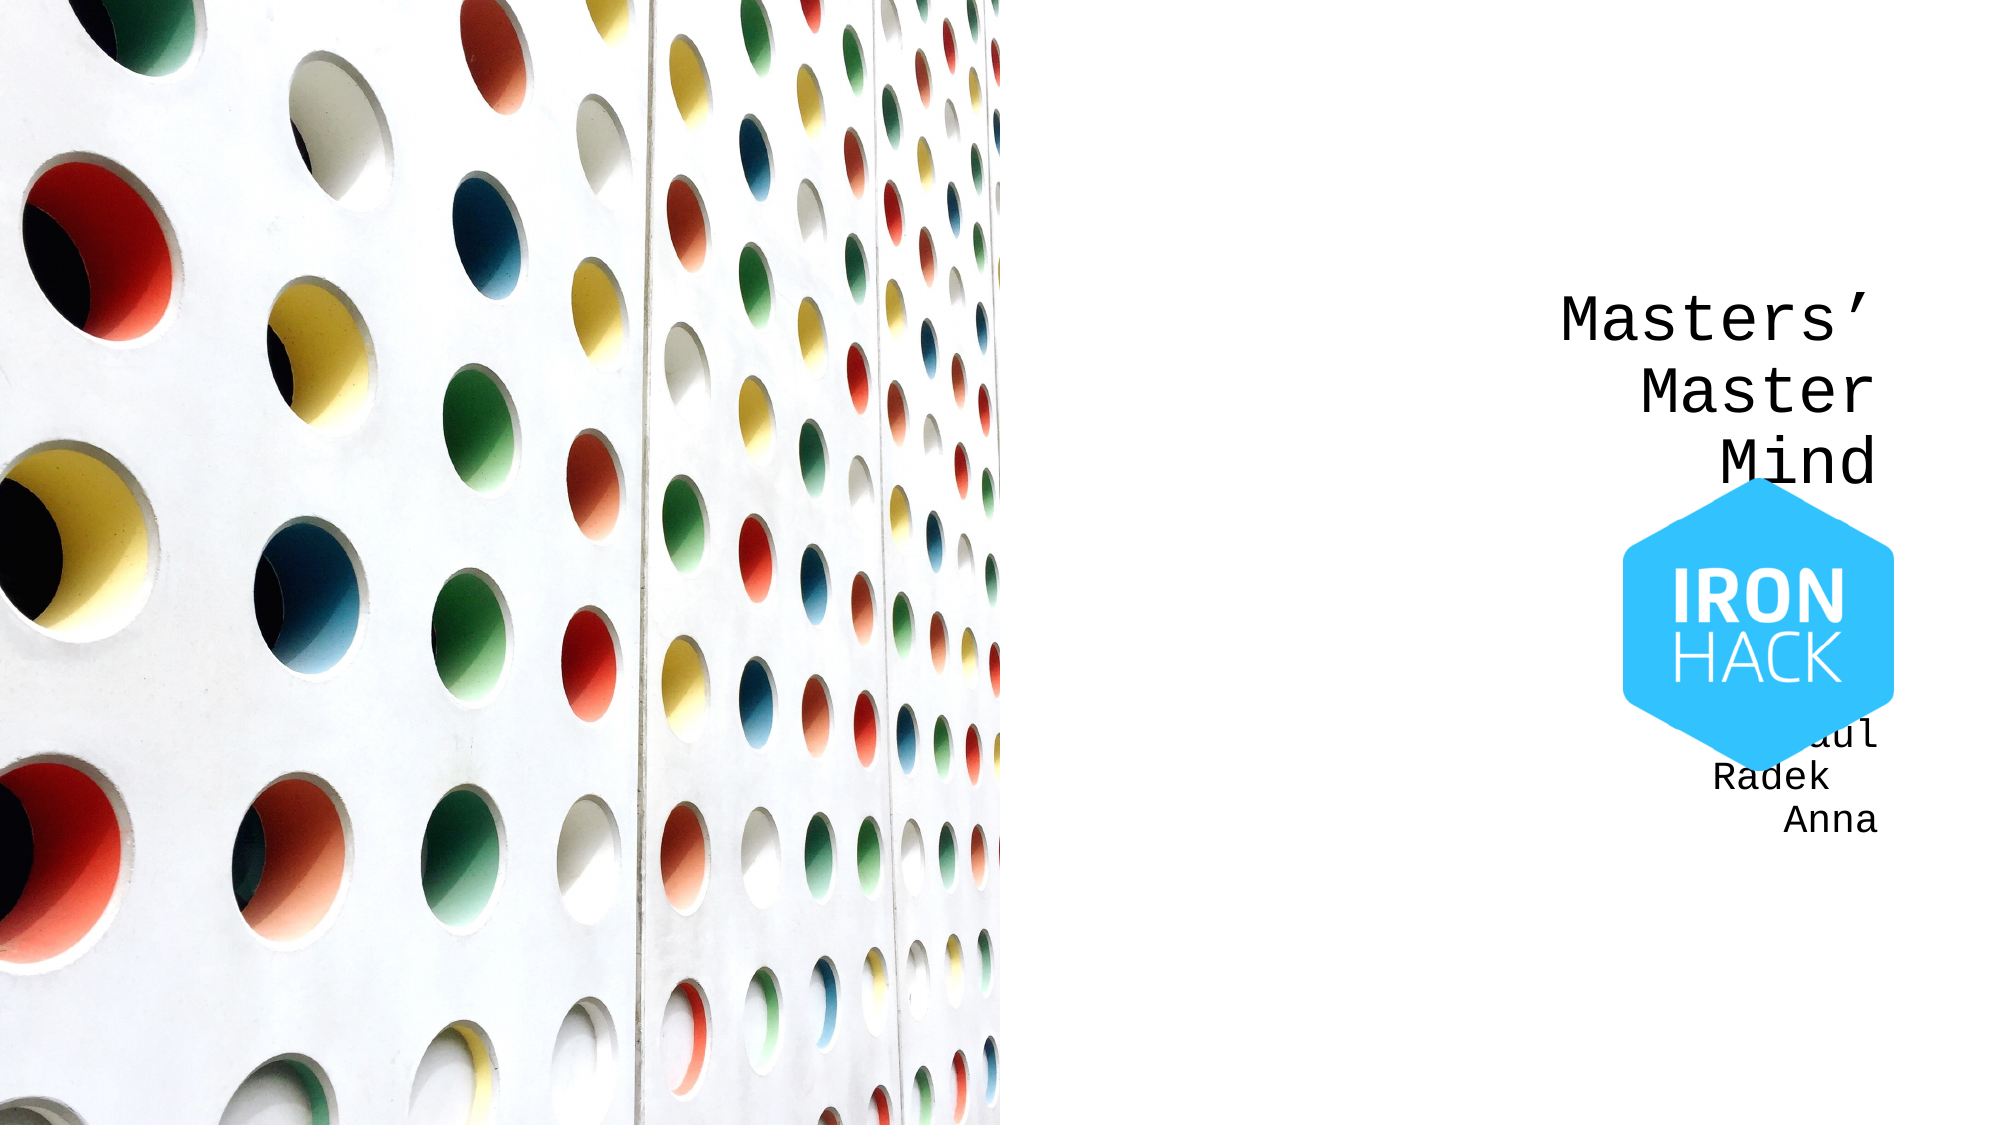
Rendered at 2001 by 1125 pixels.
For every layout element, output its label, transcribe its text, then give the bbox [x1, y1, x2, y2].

picture [0, 0, 1000, 1125]
title Masters’ Master Mind Paul Radek Anna [1103, 275, 1894, 850]
picture [1623, 478, 1894, 771]
